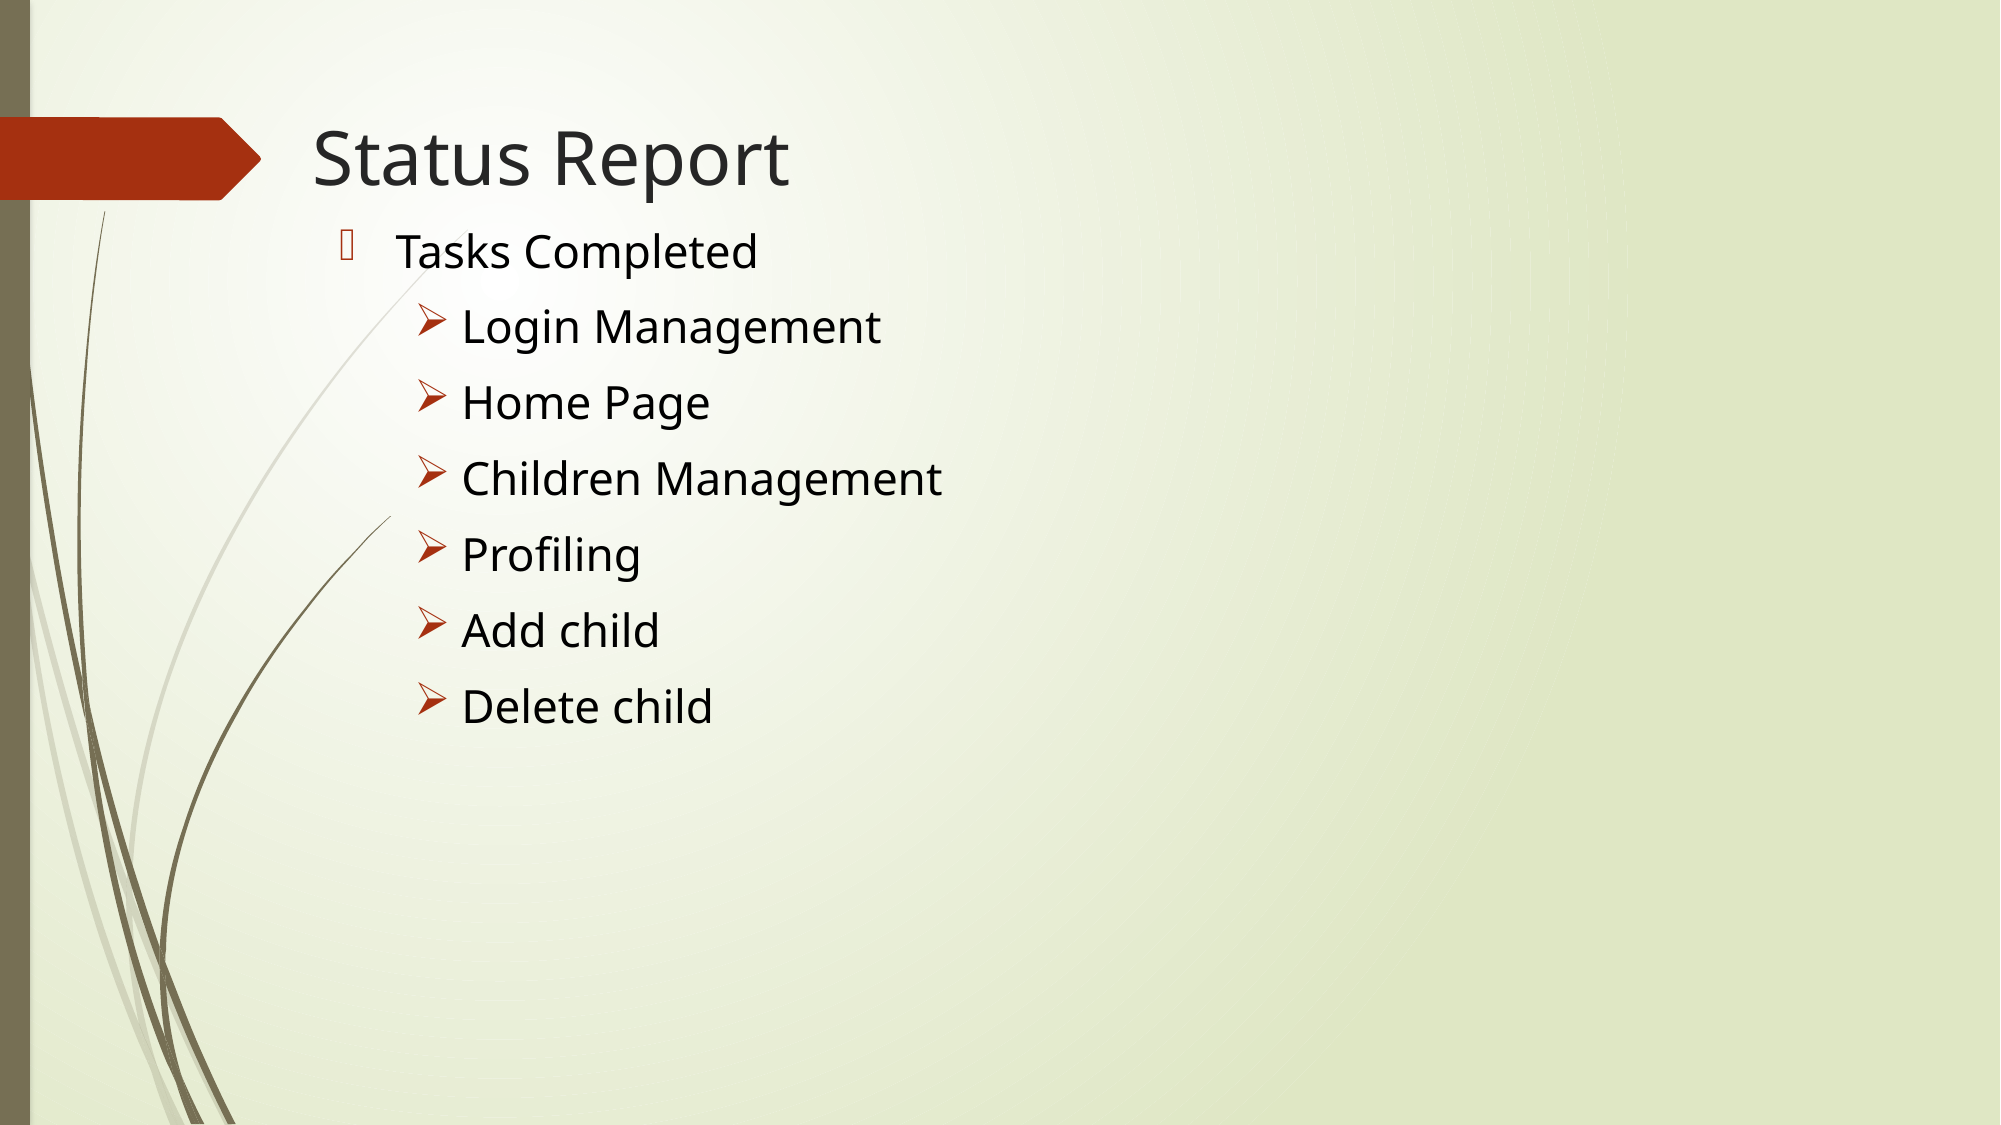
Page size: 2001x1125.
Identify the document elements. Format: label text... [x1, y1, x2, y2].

title Status Report [297, 102, 1888, 313]
list Tasks Completed Login Management Home Page Children Management Profiling Add child Delete child [324, 214, 1888, 972]
